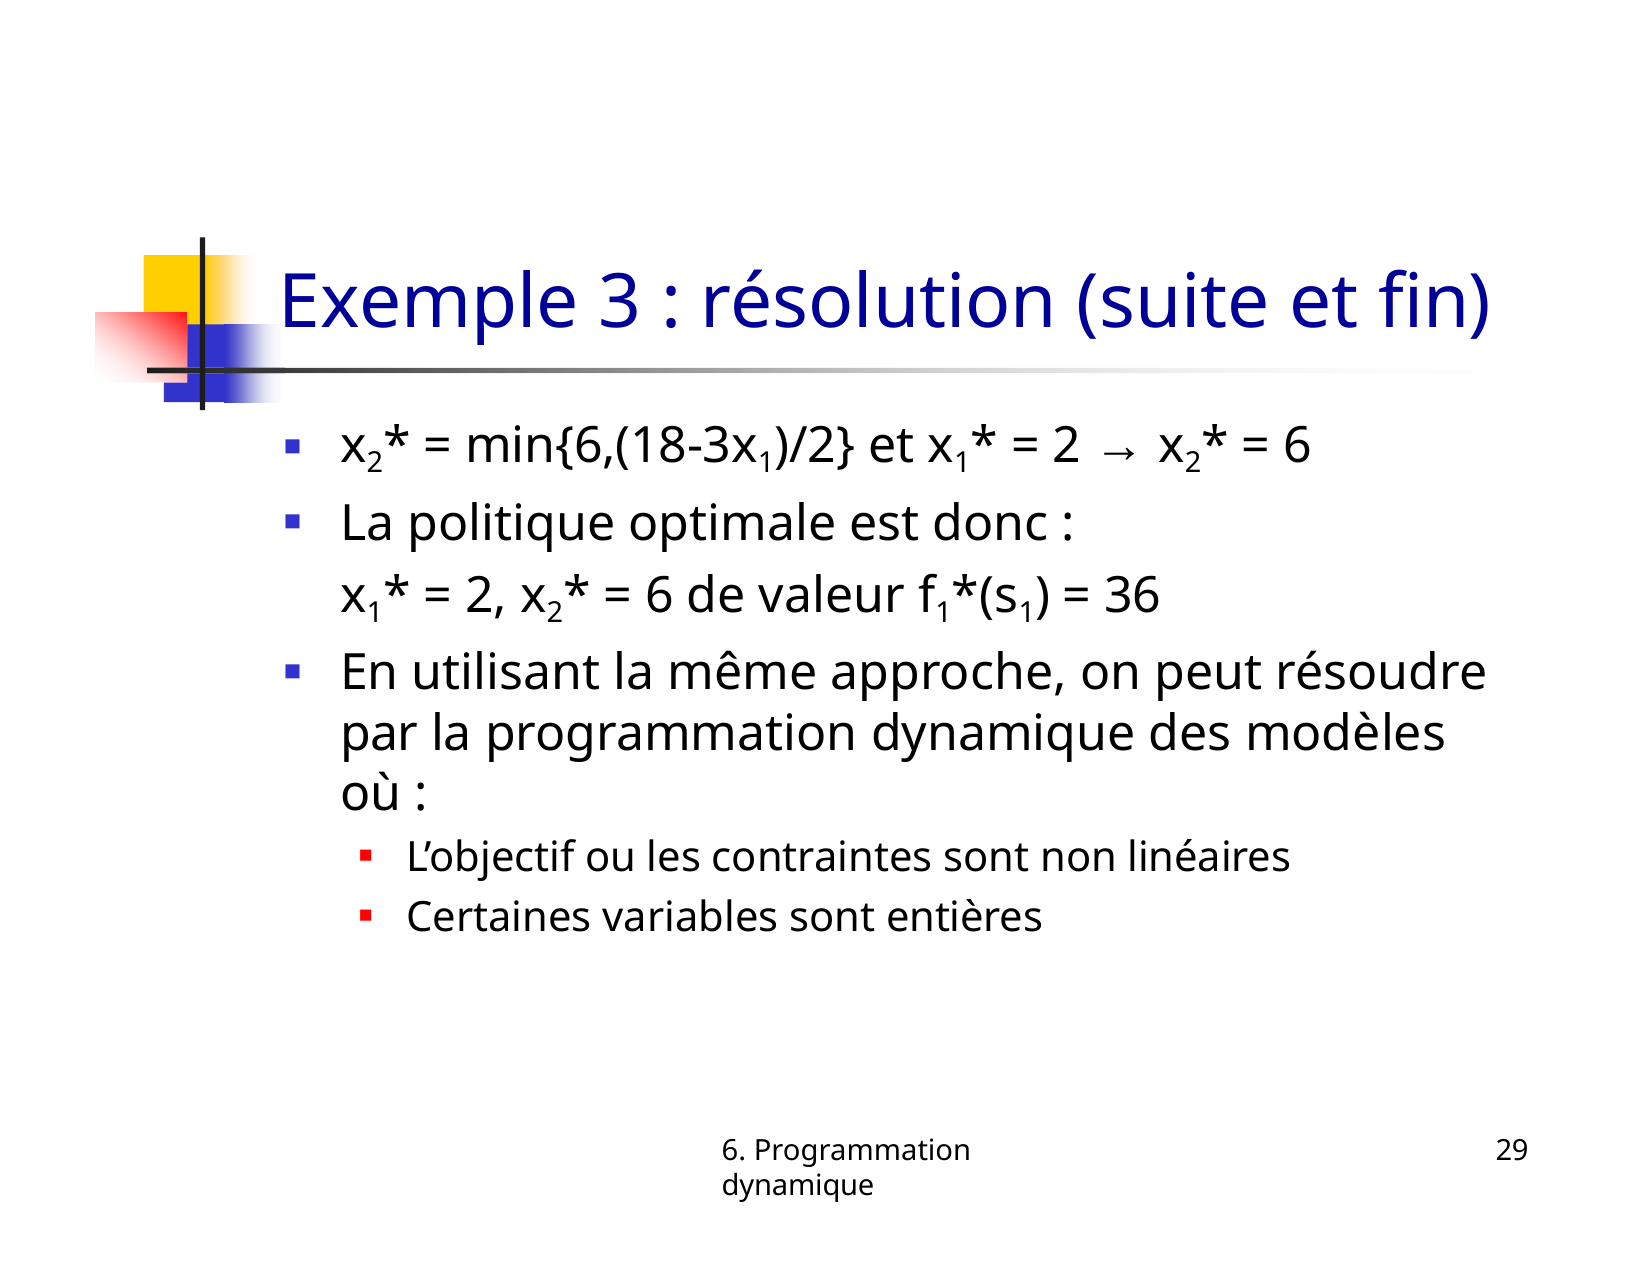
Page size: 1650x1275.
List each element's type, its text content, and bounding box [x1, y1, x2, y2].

slide_number 29 [1489, 1129, 1536, 1275]
footer 6. Programmation dynamique [719, 1129, 1106, 1275]
title Exemple 3 : résolution (suite et fin) [276, 250, 1529, 466]
picture [95, 312, 199, 403]
picture [206, 255, 276, 403]
text_box x2* = min{6,(18-3x1)/2} et x1* = 2 → x2* = 6 La politique optimale est donc : x1* = 2, x2* = 6 de valeur f1*(s1) = 36 En utilisant la même approche, on peut résoudre par la programmation dynamique des modèles où : L’objectif ou les contraintes sont non linéaires Certaines variables sont entières [279, 398, 1511, 941]
